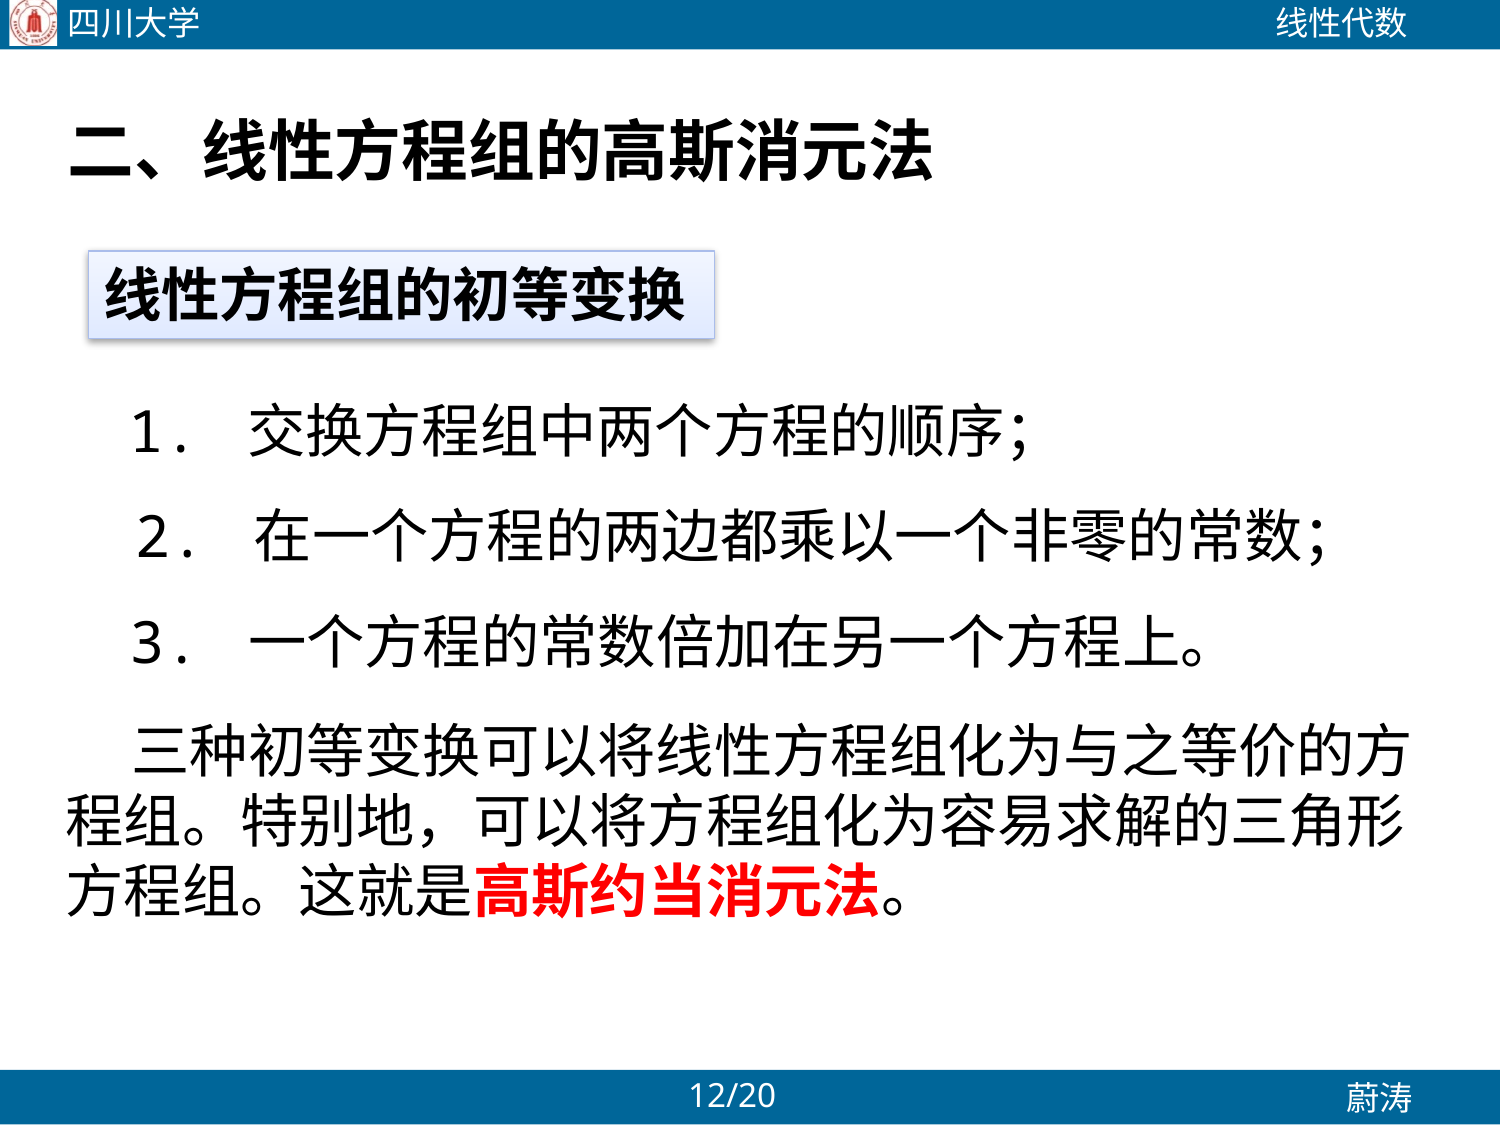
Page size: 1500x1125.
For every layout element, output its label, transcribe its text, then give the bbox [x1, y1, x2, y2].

slide_number /20 [667, 1067, 798, 1125]
text_box 二、线性方程组的高斯消元法 [53, 101, 973, 197]
text_box 1. 交换方程组中两个方程的顺序； [113, 386, 1078, 472]
title 线性方程组的初等变换 [88, 250, 715, 339]
text_box 2. 在一个方程的两边都乘以一个非零的常数； [120, 492, 1376, 577]
text_box 三种初等变换可以将线性方程组化为与之等价的方程组。特别地，可以将方程组化为容易求解的三角形方程组。这就是高斯约当消元法。 [50, 706, 1465, 932]
text_box 3. 一个方程的常数倍加在另一个方程上。 [114, 597, 1254, 683]
picture [10, 0, 57, 45]
